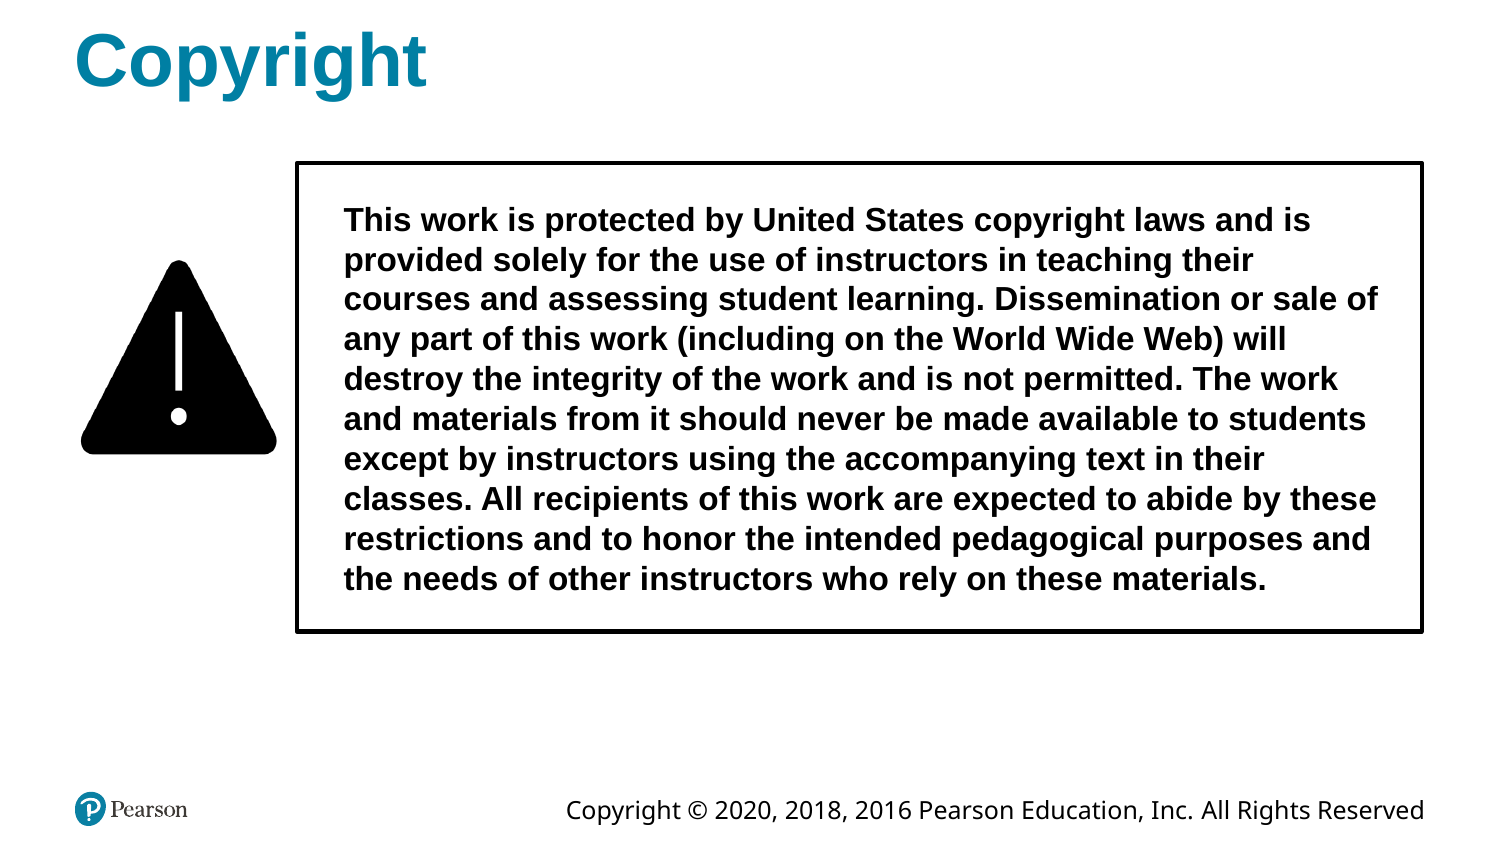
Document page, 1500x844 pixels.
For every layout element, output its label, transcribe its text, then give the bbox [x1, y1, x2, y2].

text_box This work is protected by United States copyright laws and is provided solely for the use of instructors in teaching their courses and assessing student learning. Dissemination or sale of any part of this work (including on the World Wide Web) will destroy the integrity of the work and is not permitted. The work and materials from it should never be made available to students except by instructors using the accompanying text in their classes. All recipients of this work are expected to abide by these restrictions and to honor the intended pedagogical purposes and the needs of other instructors who rely on these materials. [295, 161, 1424, 634]
picture [73, 239, 284, 475]
title Copyright [74, 0, 1408, 101]
